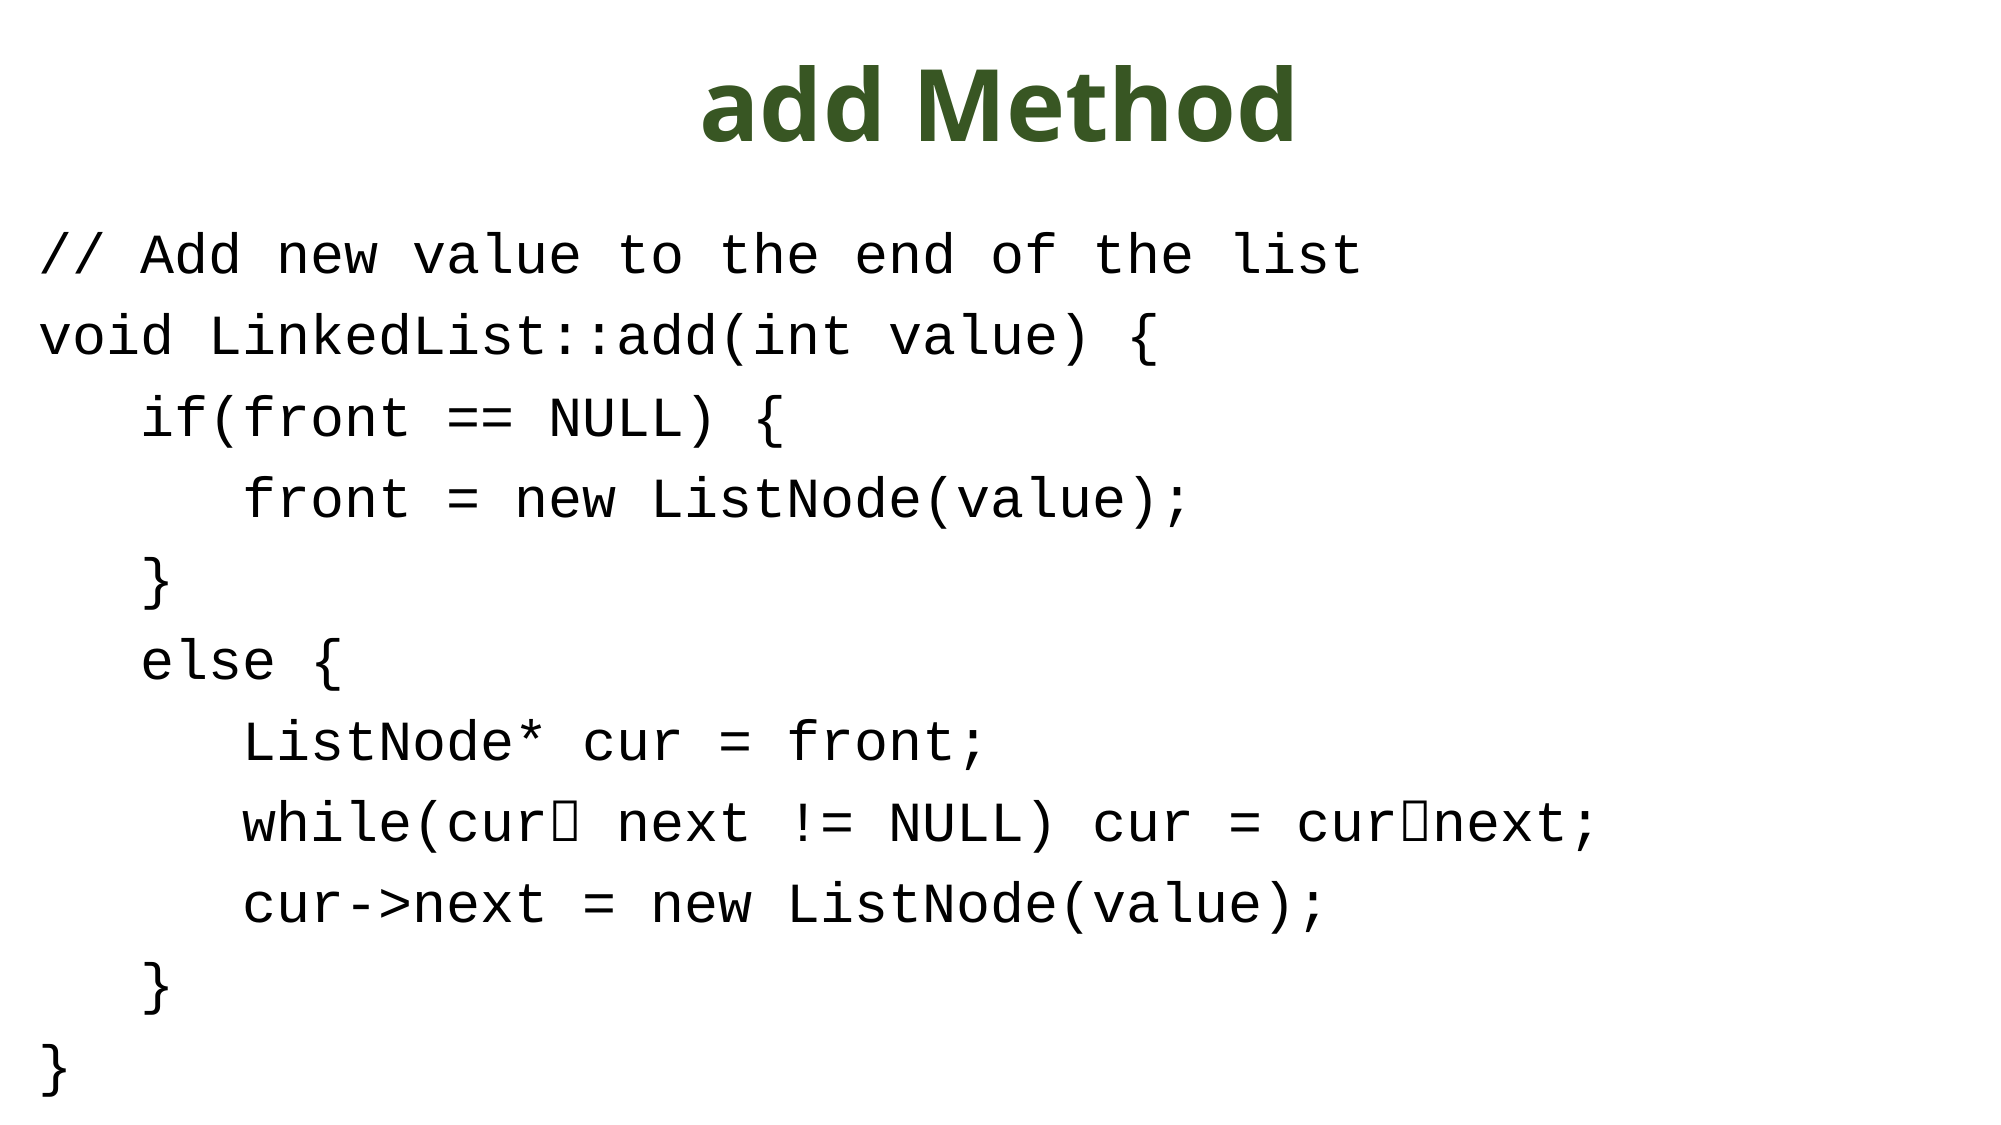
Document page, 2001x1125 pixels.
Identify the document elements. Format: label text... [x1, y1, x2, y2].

title add Method [137, 0, 1863, 217]
list // Add new value to the end of the list void LinkedList::add(int value) { if(front == NULL) { front = new ListNode(value); } else { ListNode* cur = front; while(cur next != NULL) cur = curnext; cur->next = new ListNode(value); } } [23, 217, 1863, 1109]
